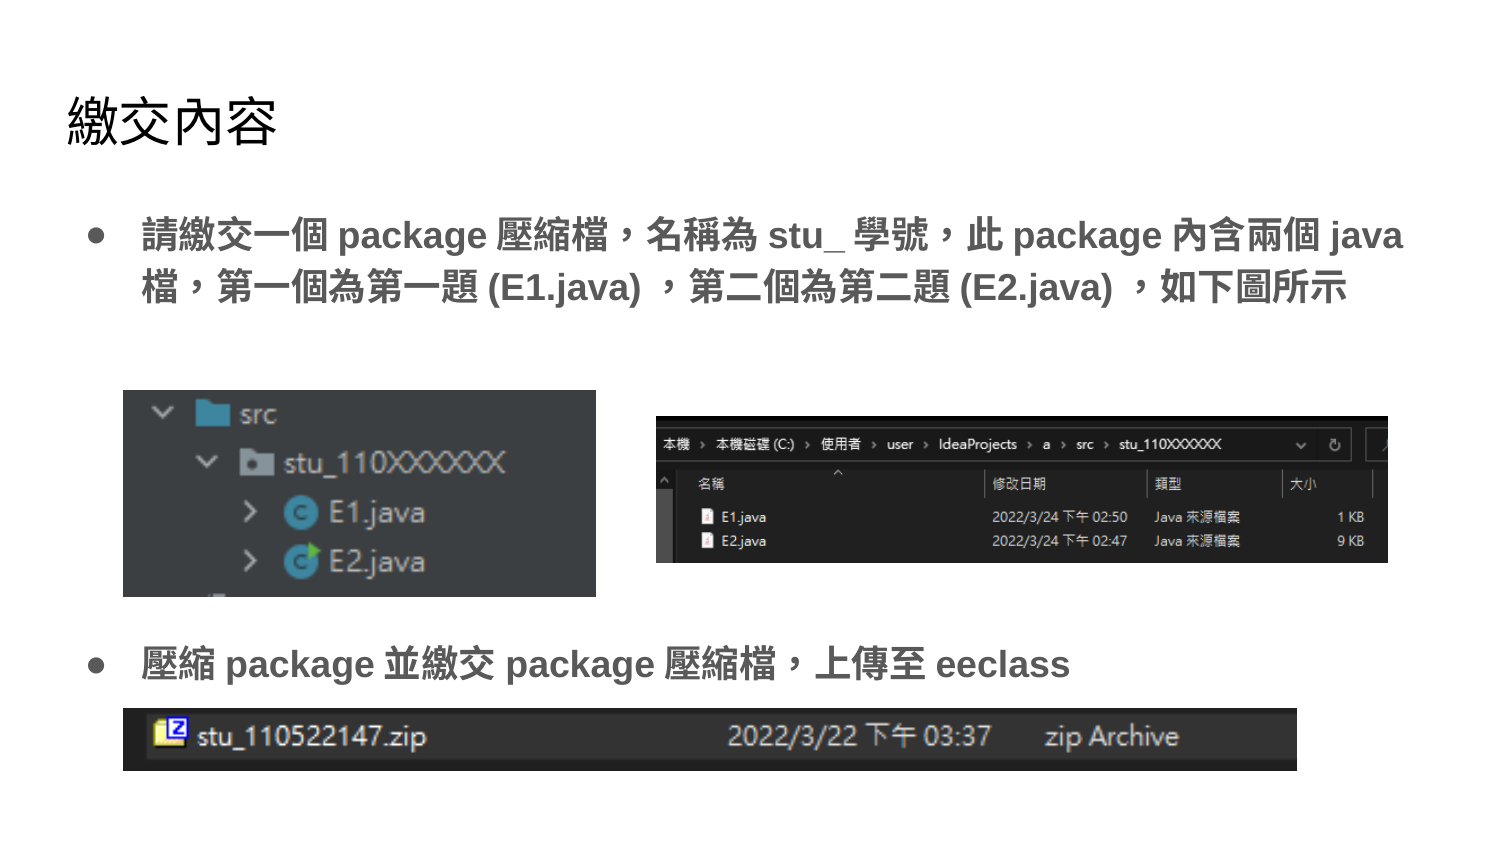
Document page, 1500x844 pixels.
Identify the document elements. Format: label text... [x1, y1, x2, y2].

picture [656, 416, 1389, 564]
title 繳交內容 [51, 72, 1449, 167]
picture [123, 390, 597, 597]
list 請繳交一個package壓縮檔，名稱為stu_學號，此package內含兩個java檔，第一個為第一題(E1.java)，第二個為第二題(E2.java)，如下圖所示 [51, 189, 1449, 597]
picture [123, 708, 1297, 772]
text_box 壓縮package並繳交package壓縮檔，上傳至eeclass [51, 618, 1091, 718]
